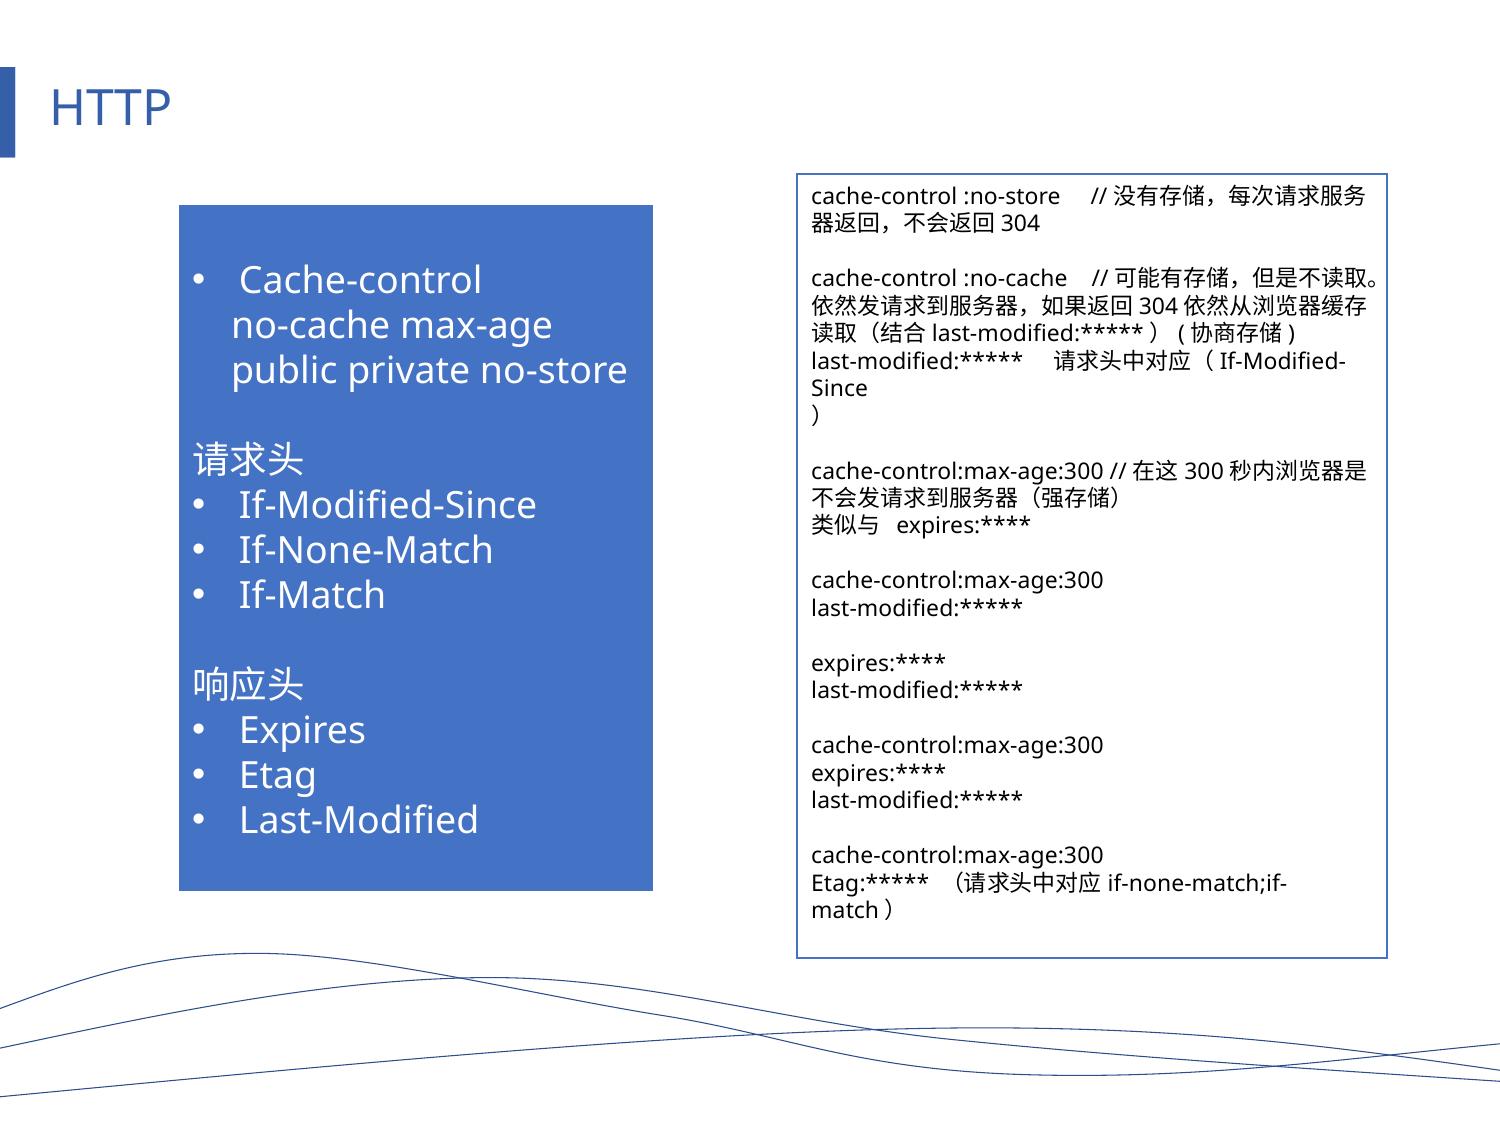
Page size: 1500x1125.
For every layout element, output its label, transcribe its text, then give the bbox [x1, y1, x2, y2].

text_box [0, 953, 1500, 1097]
text_box Cache-control no-cache max-age public private no-store 请求头 If-Modified-Since If-None-Match If-Match 响应头 Expires Etag Last-Modified [176, 202, 656, 895]
list HTTP [34, 74, 842, 150]
text_box cache-control :no-store //没有存储，每次请求服务器返回，不会返回304 cache-control :no-cache //可能有存储，但是不读取。依然发请求到服务器，如果返回304依然从浏览器缓存读取（结合last-modified:*****）(协商存储) last-modified:***** 请求头中对应（If-Modified-Since ） cache-control:max-age:300 //在这300秒内浏览器是不会发请求到服务器（强存储） 类似与 expires:**** cache-control:max-age:300 last-modified:***** expires:**** last-modified:***** cache-control:max-age:300 expires:**** last-modified:***** cache-control:max-age:300 Etag:***** （请求头中对应if-none-match;if-match） [796, 173, 1388, 953]
